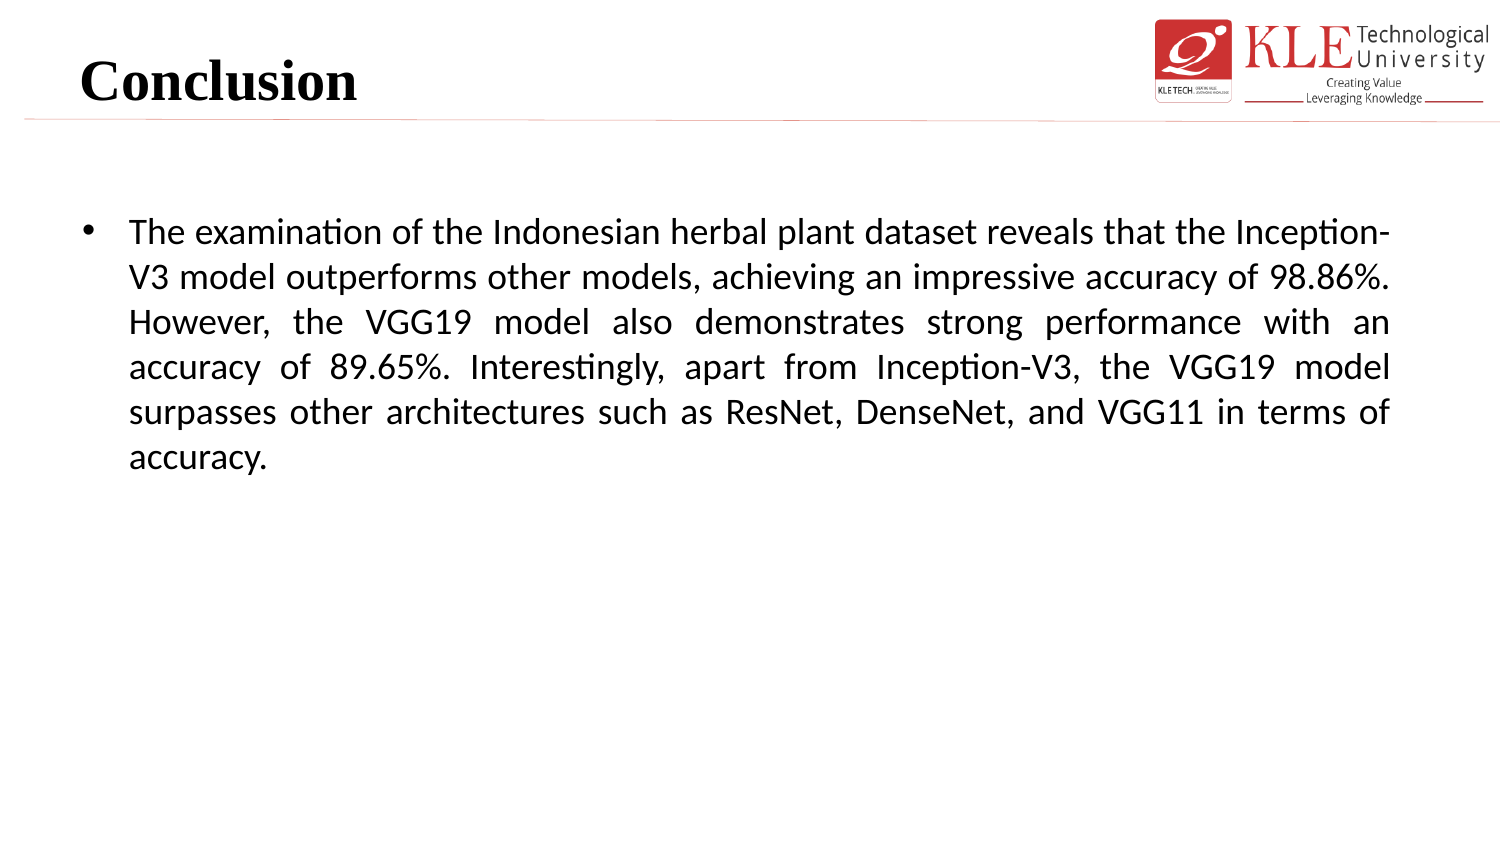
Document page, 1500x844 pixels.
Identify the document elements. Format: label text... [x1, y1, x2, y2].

text_box The examination of the Indonesian herbal plant dataset reveals that the Inception-V3 model outperforms other models, achieving an impressive accuracy of 98.86%. However, the VGG19 model also demonstrates strong performance with an accuracy of 89.65%. Interestingly, apart from Inception-V3, the VGG19 model surpasses other architectures such as ResNet, DenseNet, and VGG11 in terms of accuracy. [67, 199, 1407, 485]
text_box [24, 14, 1500, 122]
text_box [0, 0, 1350, 141]
